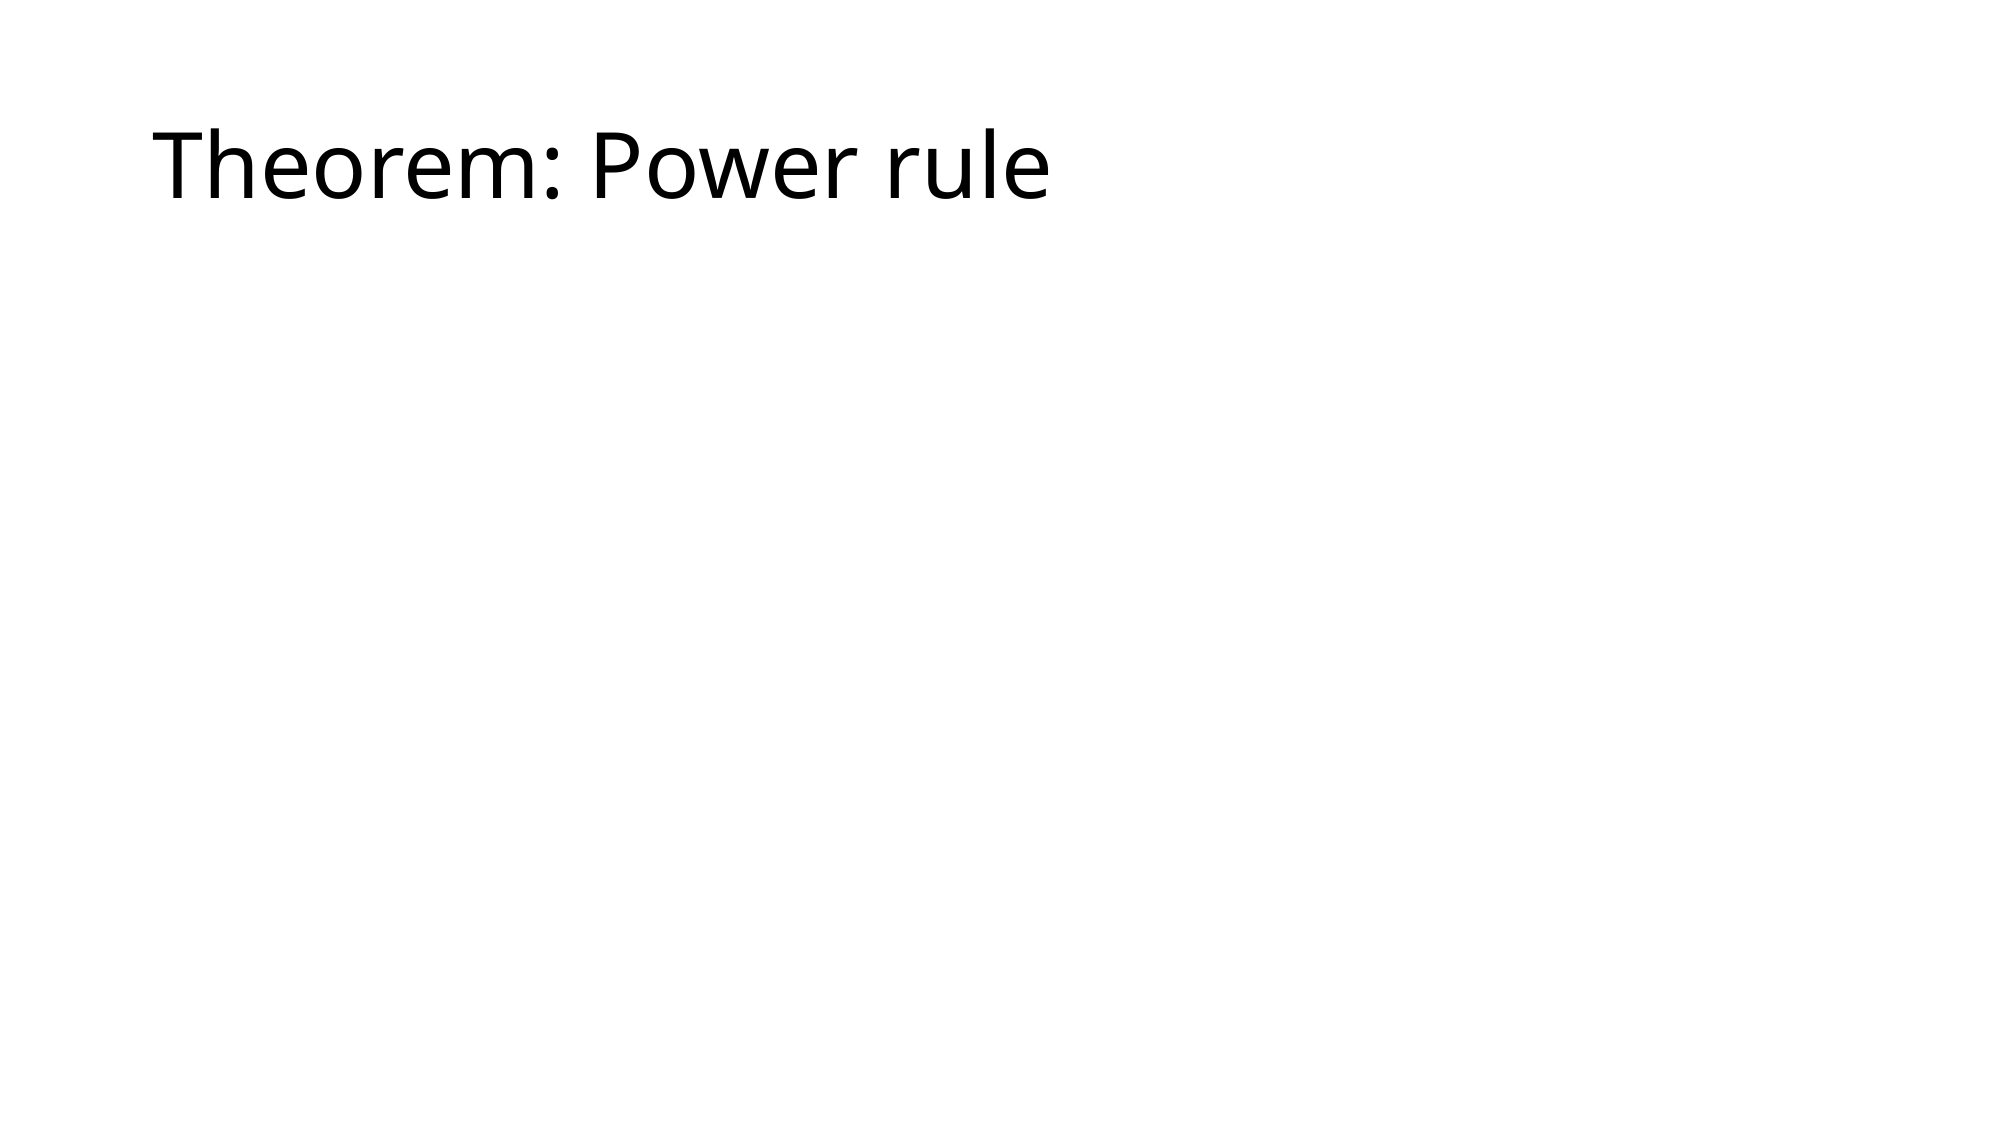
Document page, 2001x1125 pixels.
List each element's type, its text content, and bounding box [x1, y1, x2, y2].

title Theorem: Power rule [137, 59, 1863, 278]
